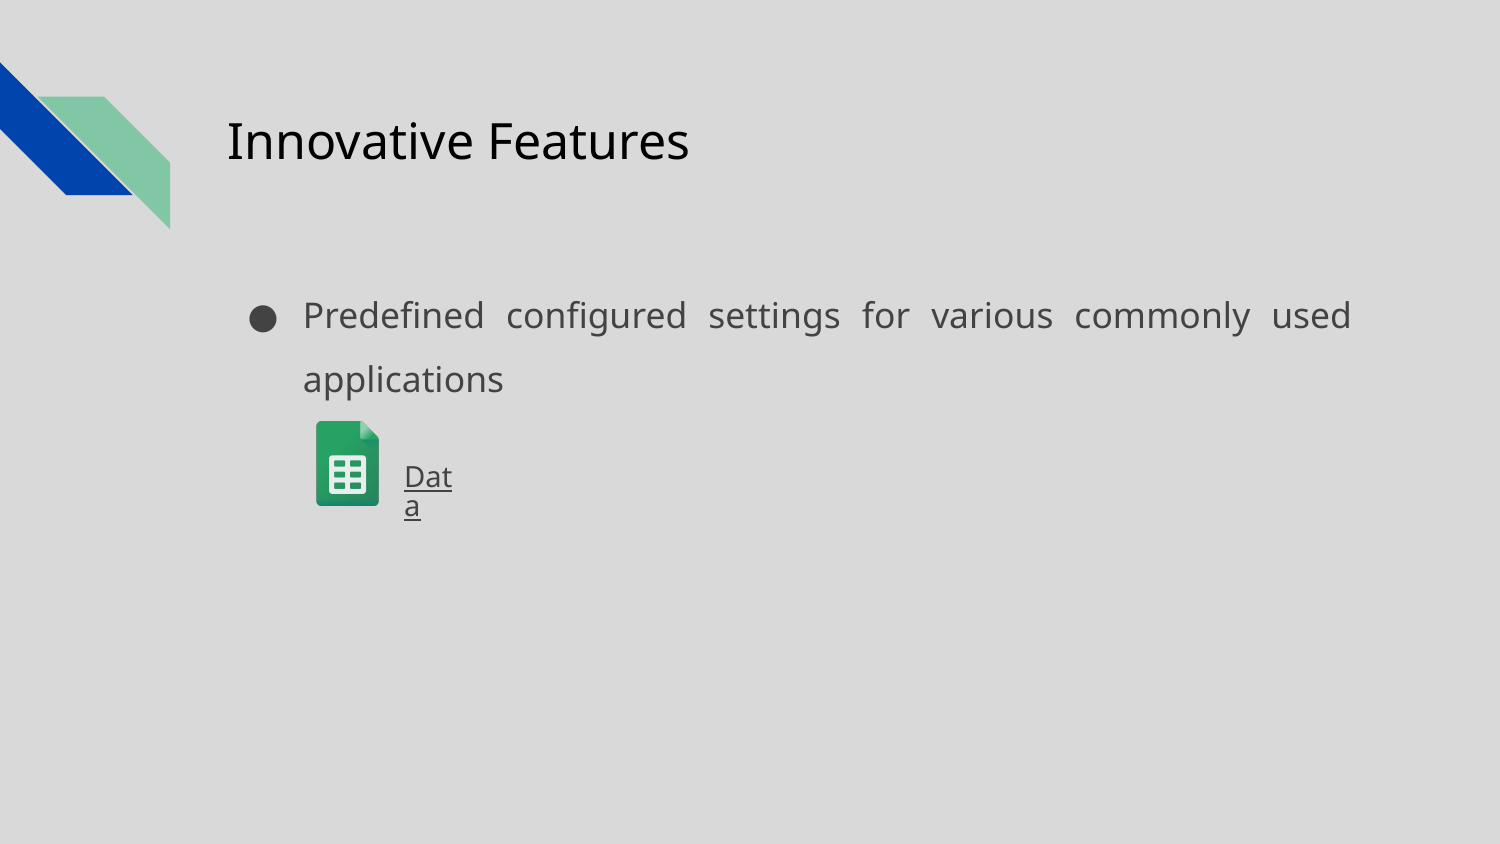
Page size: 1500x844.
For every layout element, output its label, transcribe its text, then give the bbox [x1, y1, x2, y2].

text_box Data [394, 443, 482, 485]
title Innovative Features [212, 64, 1368, 215]
picture [305, 421, 390, 506]
list Predefined configured settings for various commonly used applications [212, 257, 1368, 735]
